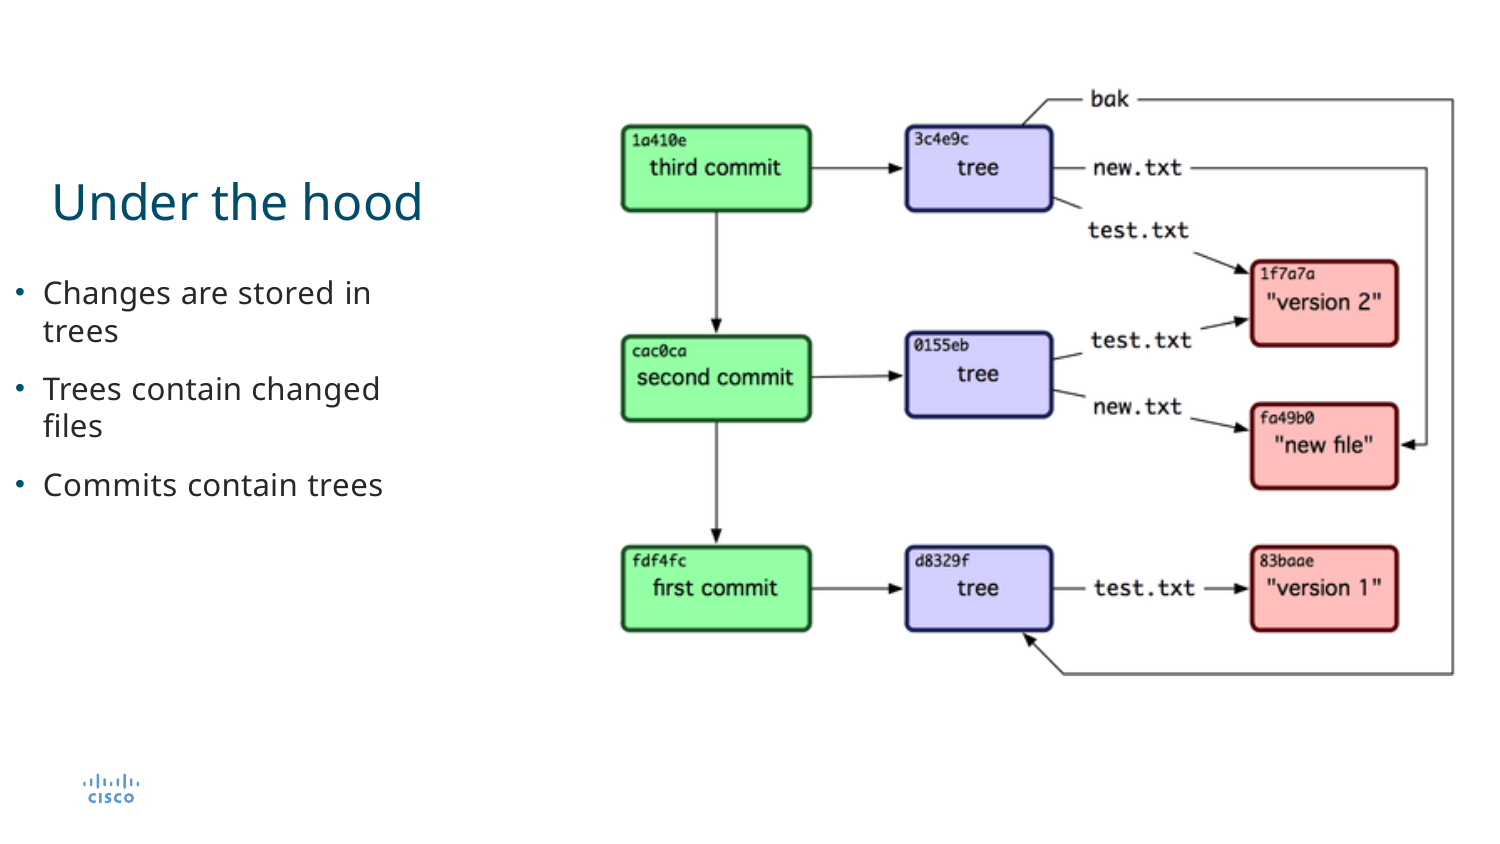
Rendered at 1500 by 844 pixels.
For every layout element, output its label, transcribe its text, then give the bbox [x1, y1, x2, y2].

text_box [618, 77, 1455, 676]
text_box Changes are stored in trees Trees contain changed files Commits contain trees [12, 273, 443, 503]
title Under the hood [0, 112, 531, 271]
